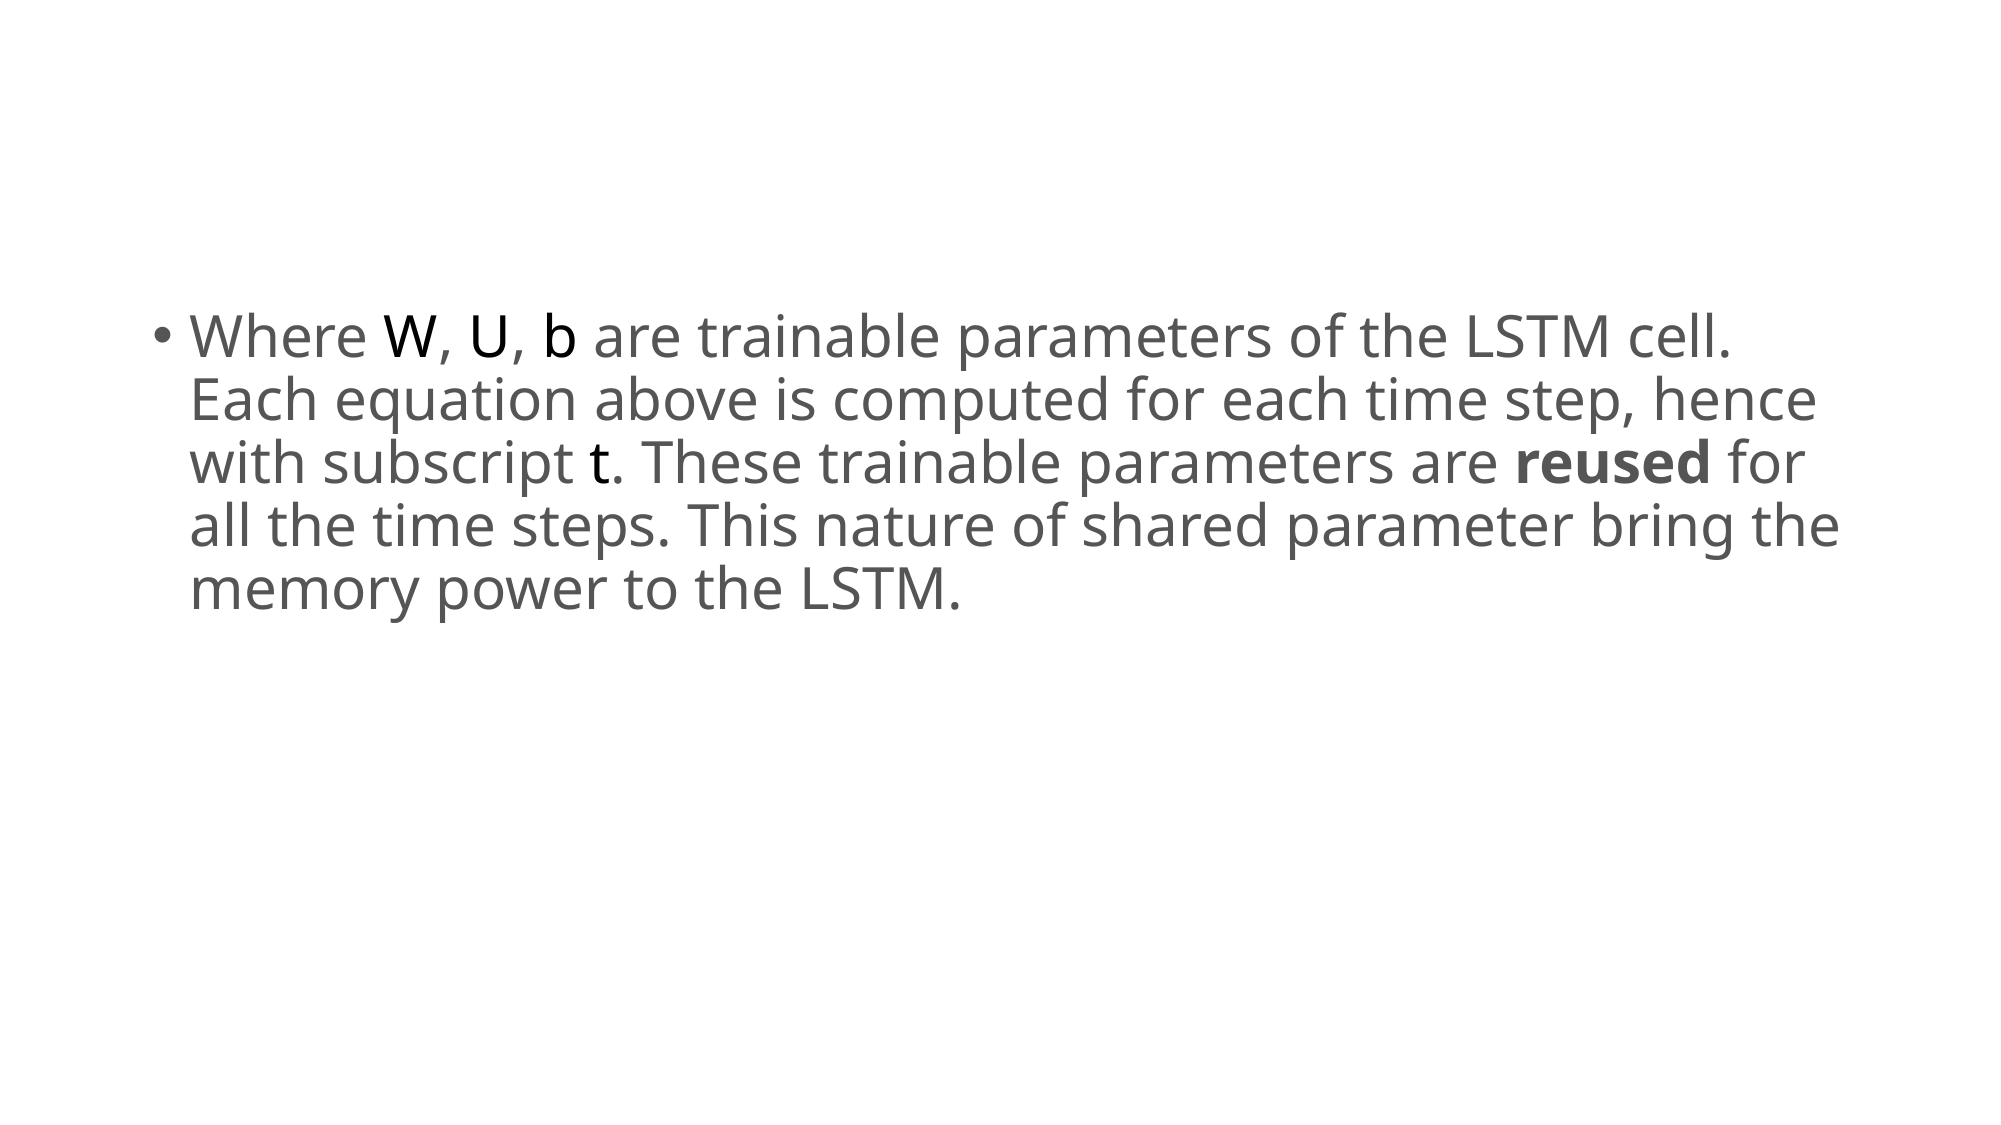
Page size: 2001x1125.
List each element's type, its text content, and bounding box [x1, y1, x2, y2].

list Where W, U, b are trainable parameters of the LSTM cell. Each equation above is computed for each time step, hence with subscript t. These trainable parameters are reused for all the time steps. This nature of shared parameter bring the memory power to the LSTM. [137, 299, 1863, 1014]
